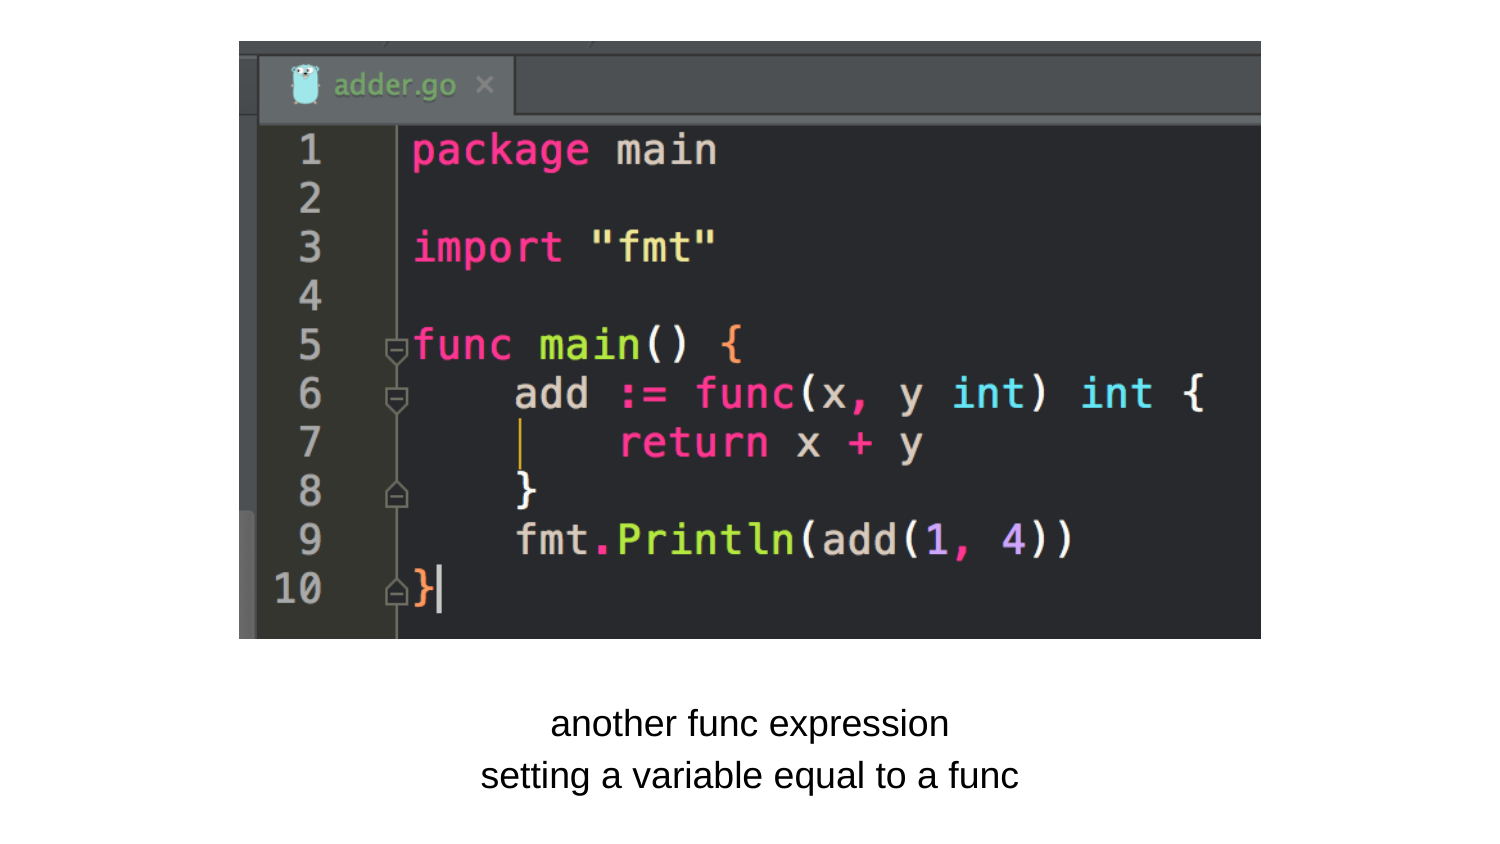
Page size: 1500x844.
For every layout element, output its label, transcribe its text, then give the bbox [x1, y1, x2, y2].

picture [239, 41, 1261, 640]
list another func expression setting a variable equal to a func [75, 684, 1425, 808]
